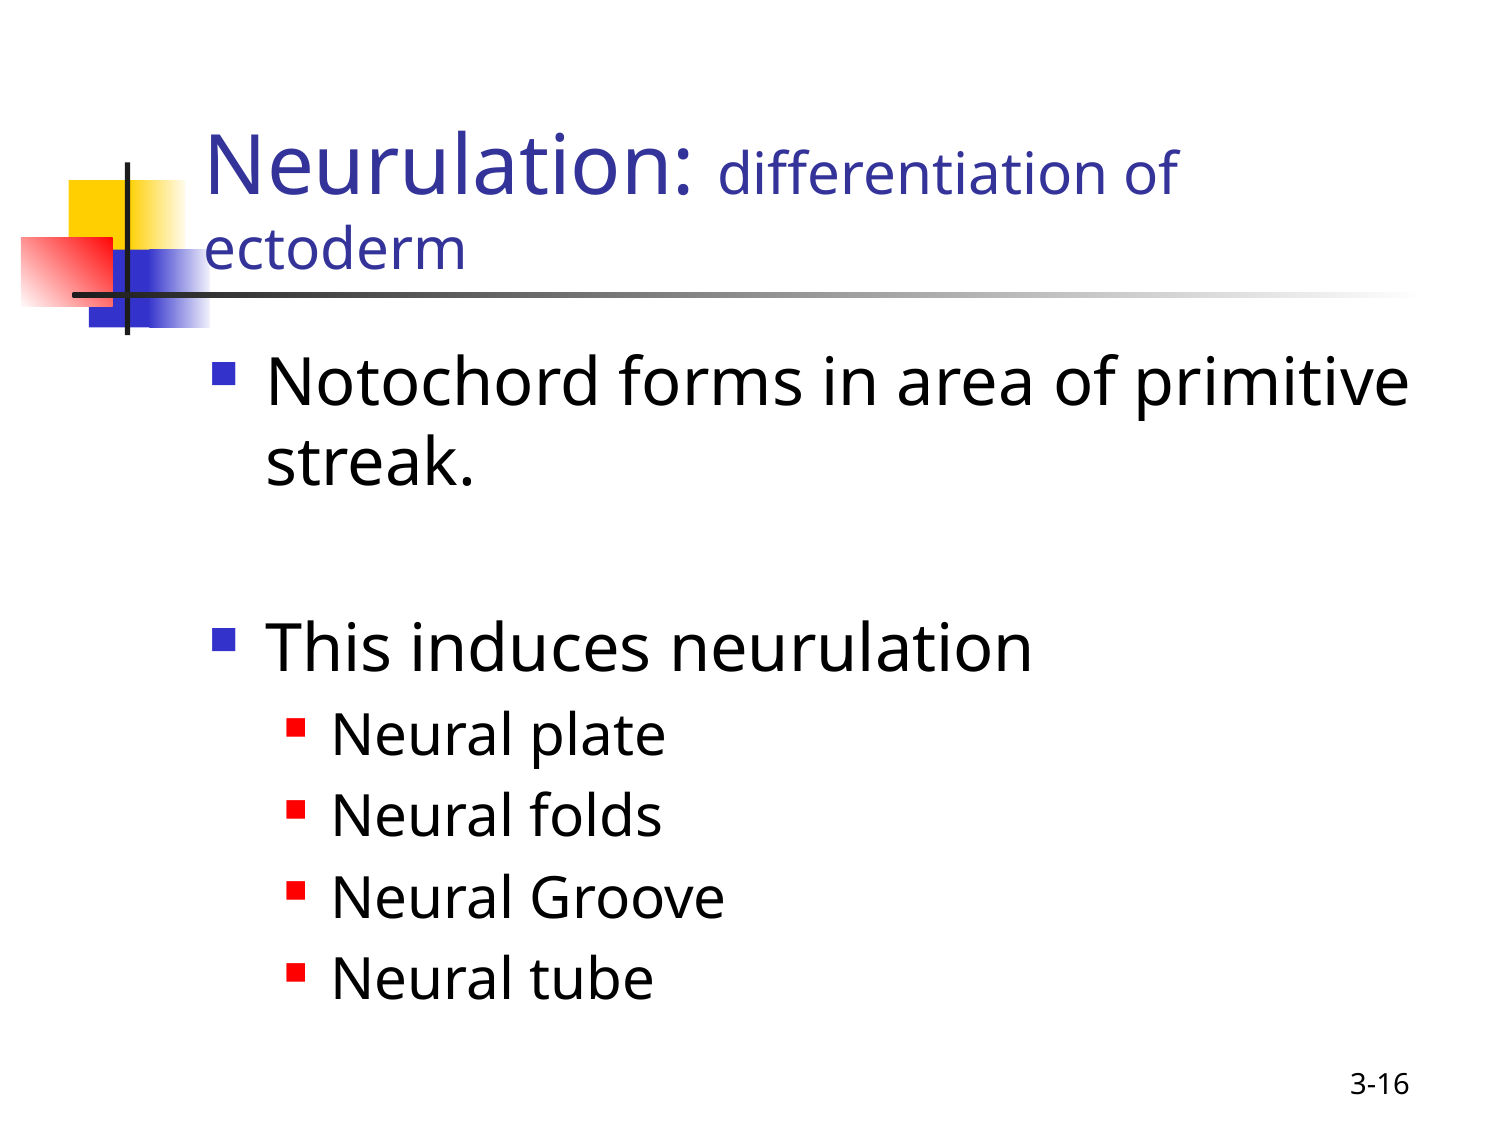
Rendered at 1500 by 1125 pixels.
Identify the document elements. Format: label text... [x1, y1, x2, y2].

slide_number 3- [1112, 1075, 1425, 1113]
list Notochord forms in area of primitive streak. This induces neurulation Neural plate Neural folds Neural Groove Neural tube [193, 331, 1469, 1075]
title Neurulation: differentiation of ectoderm [188, 101, 1468, 289]
